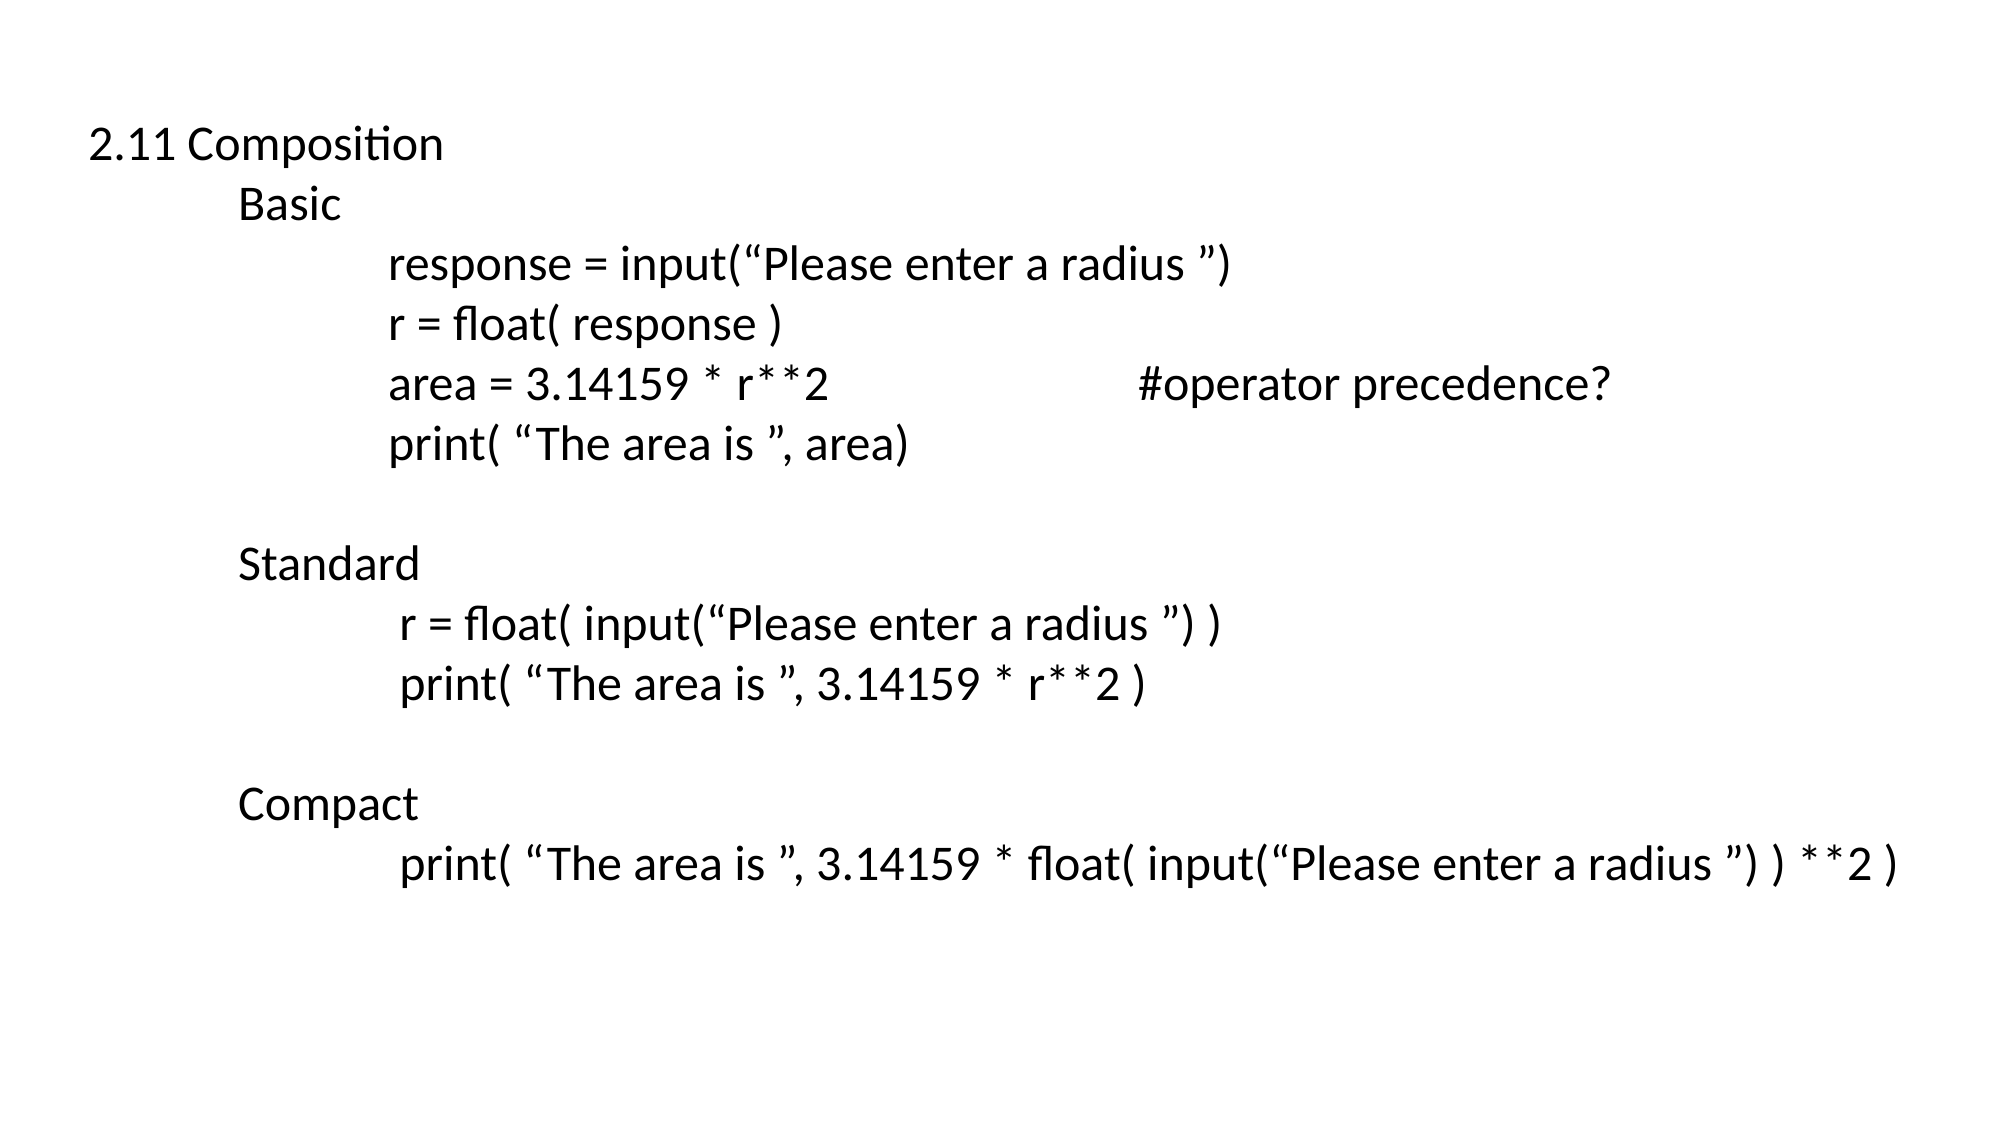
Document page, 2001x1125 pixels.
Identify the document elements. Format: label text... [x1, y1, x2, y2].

text_box 2.11 Composition Basic response = input(“Please enter a radius ”) r = float( response ) area = 3.14159 * r**2 #operator precedence? print( “The area is ”, area) Standard r = float( input(“Please enter a radius ”) ) print( “The area is ”, 3.14159 * r**2 ) Compact print( “The area is ”, 3.14159 * float( input(“Please enter a radius ”) ) **2 ) [73, 103, 1944, 898]
